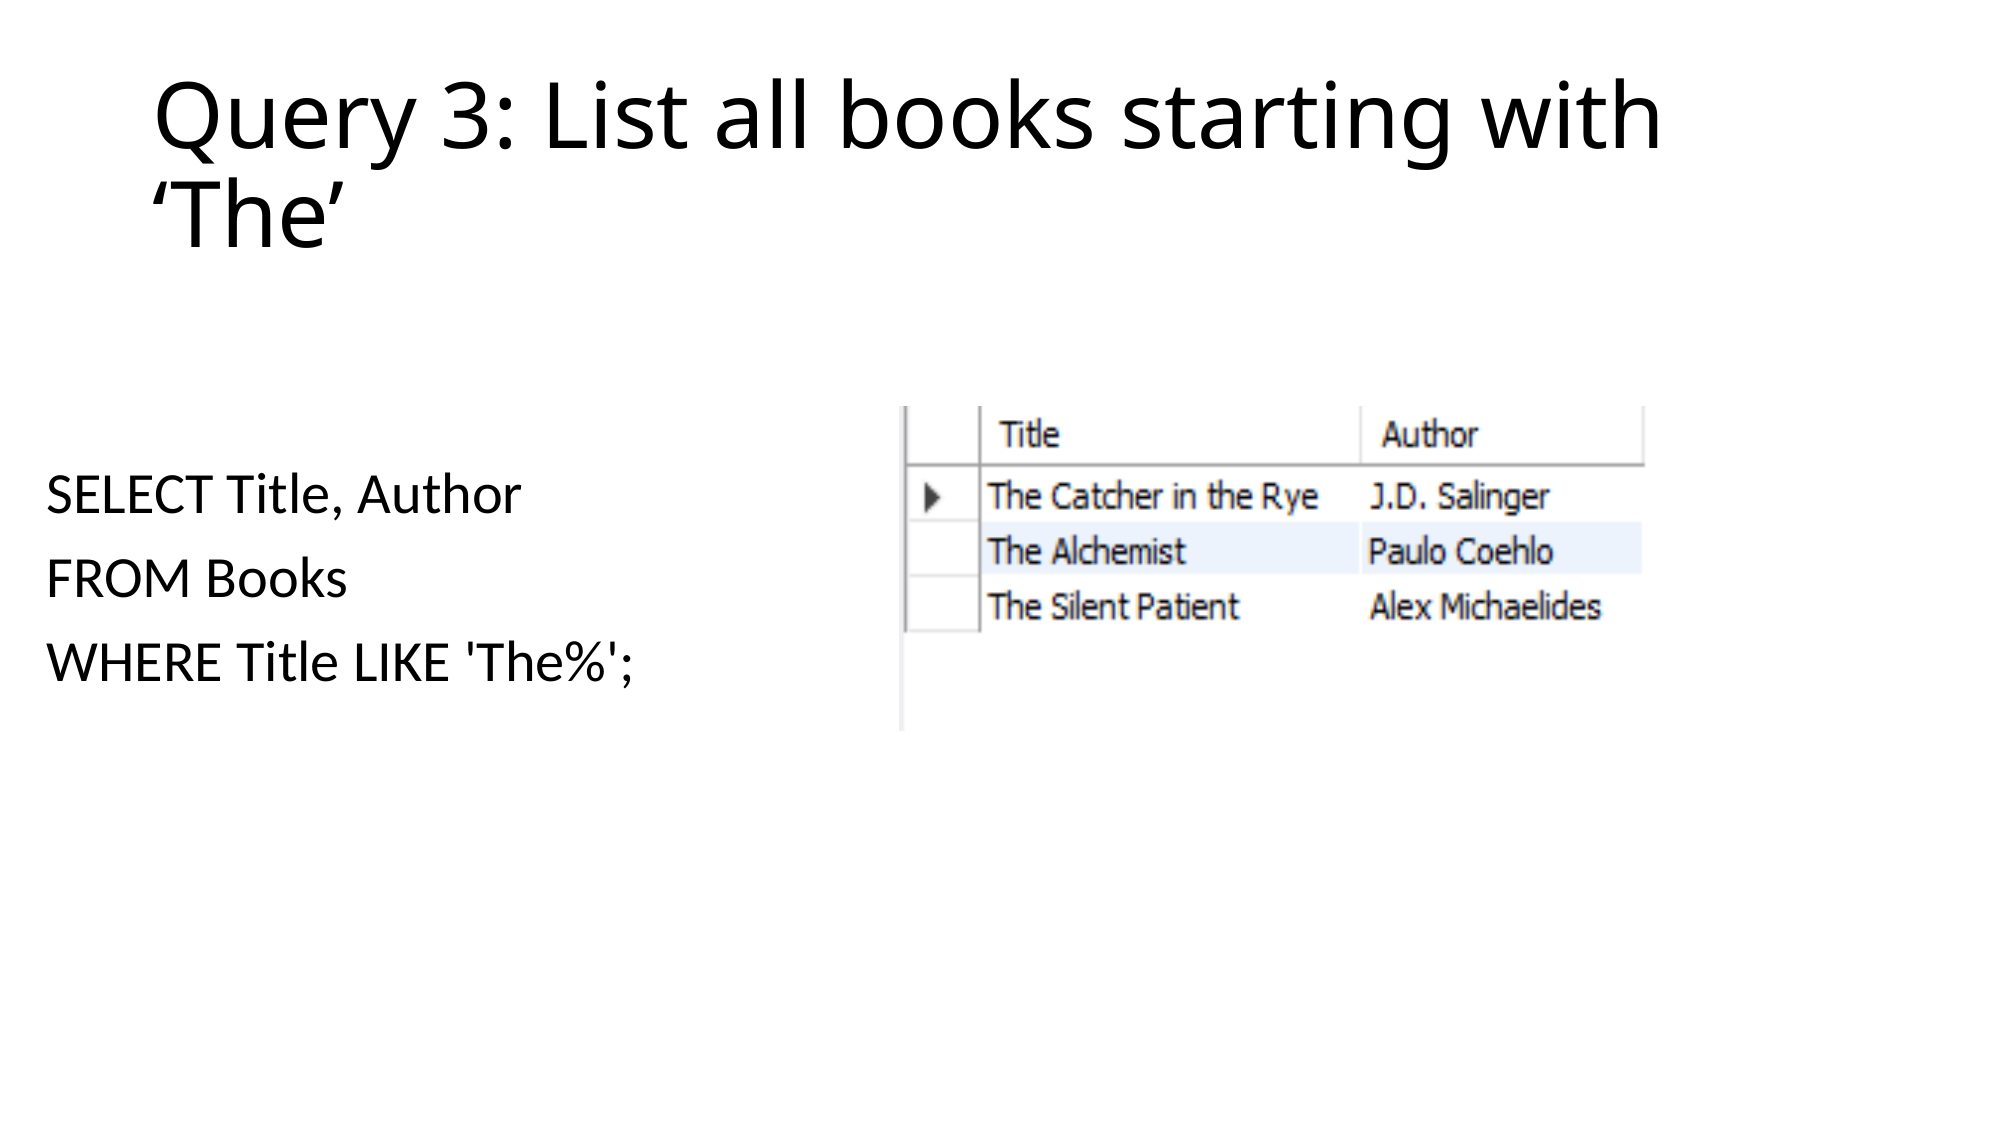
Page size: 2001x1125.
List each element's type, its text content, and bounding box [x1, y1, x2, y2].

title Query 3: List all books starting with ‘The’ [137, 59, 1863, 278]
list SELECT Title, Author FROM Books WHERE Title LIKE 'The%'; [31, 456, 882, 1125]
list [899, 406, 1964, 731]
